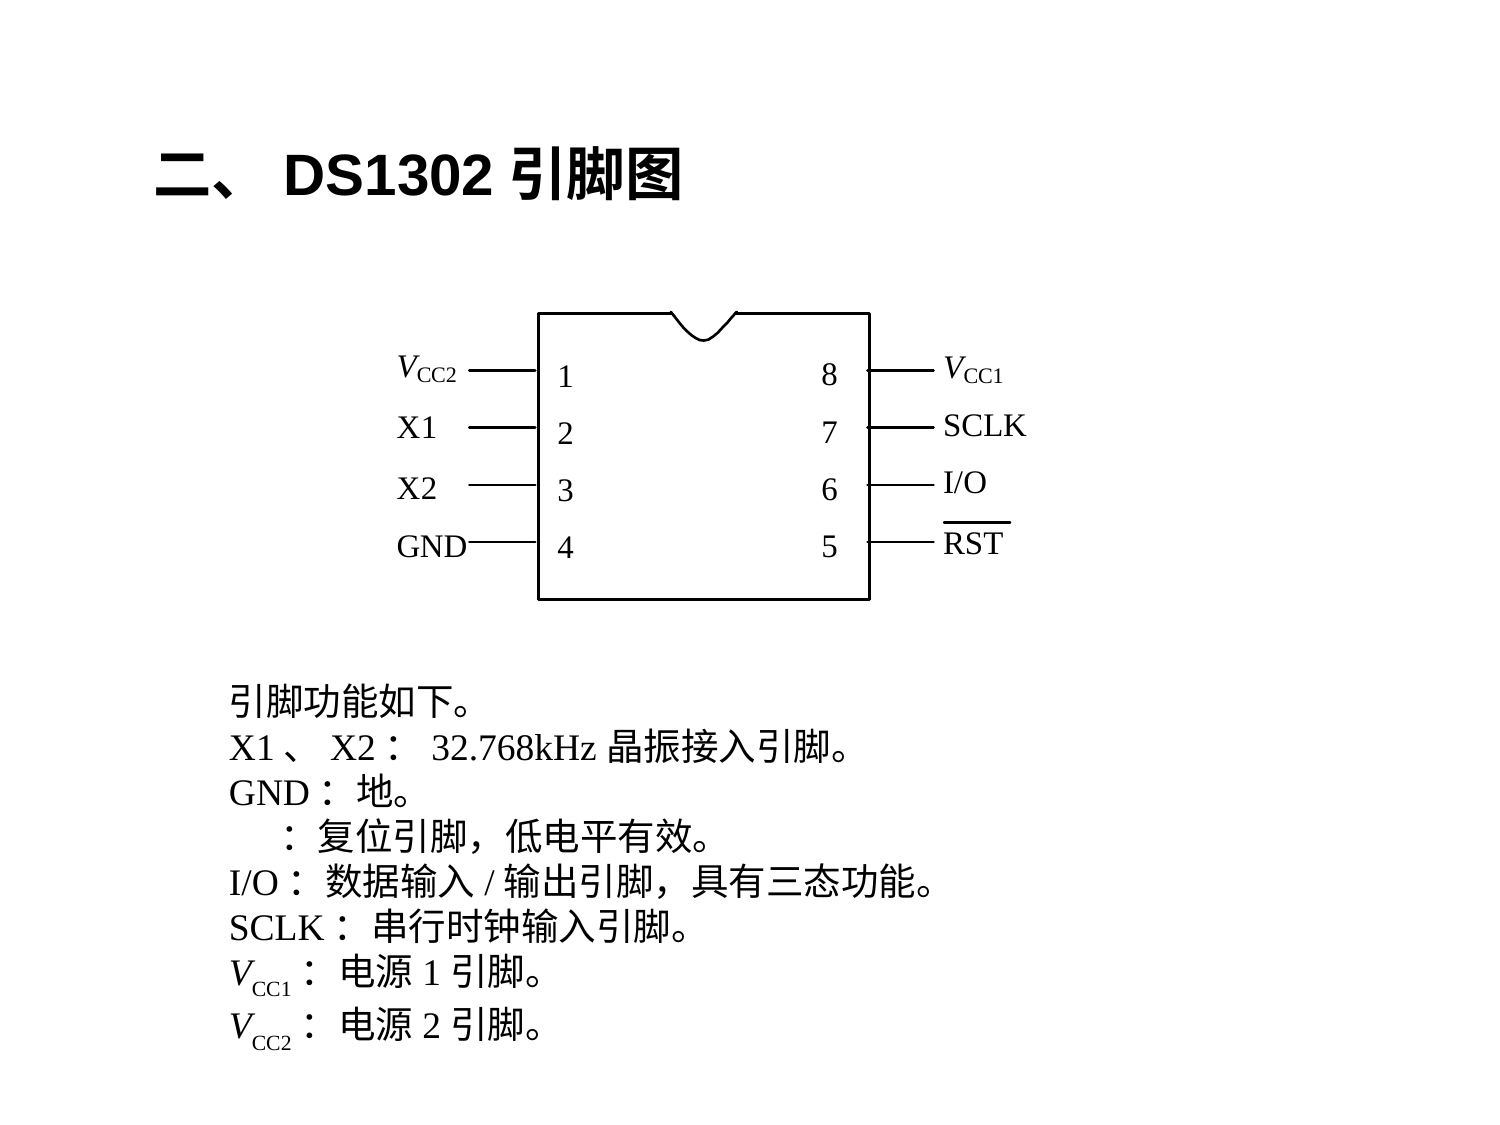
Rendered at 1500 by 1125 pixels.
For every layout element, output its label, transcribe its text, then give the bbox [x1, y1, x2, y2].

text_box 引脚功能如下。 X1、X2：32.768kHz晶振接入引脚。 GND：地。 ：复位引脚，低电平有效。 I/O：数据输入/输出引脚，具有三态功能。 SCLK：串行时钟输入引脚。 VCC1：电源1引脚。 VCC2：电源2引脚。 [170, 670, 1281, 1062]
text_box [369, 284, 1083, 629]
text_box 二、DS1302引脚图 [138, 130, 699, 215]
